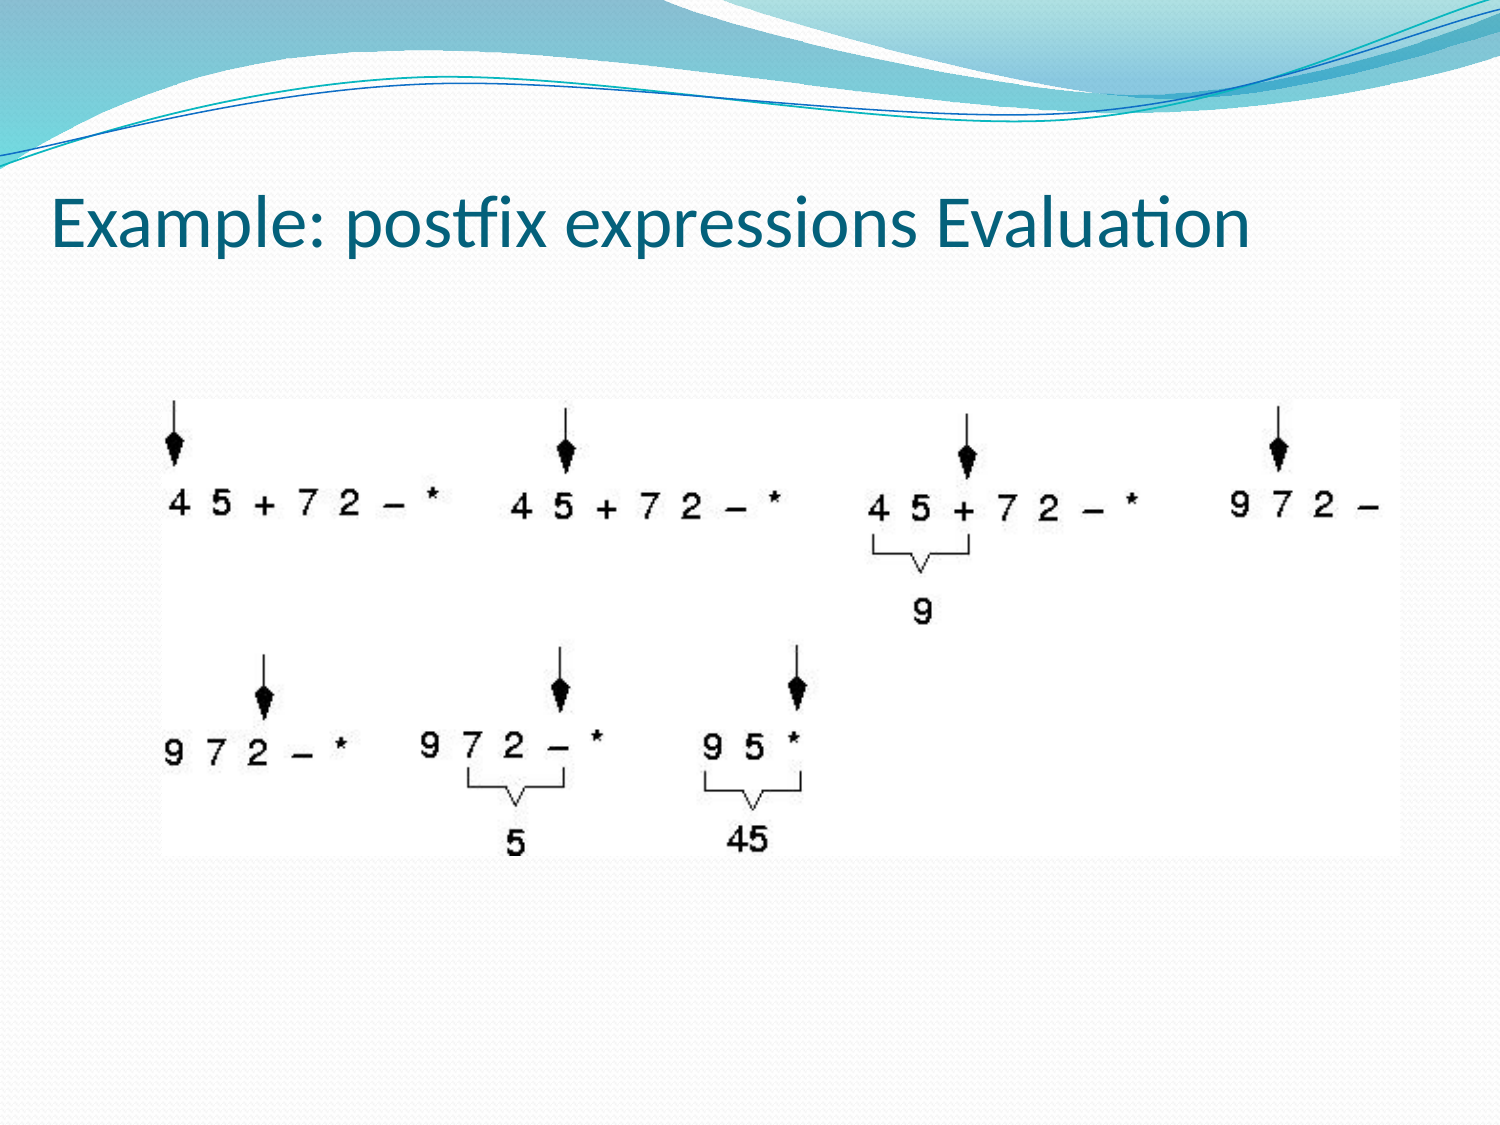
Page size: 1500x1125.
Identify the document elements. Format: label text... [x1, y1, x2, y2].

picture [162, 399, 1401, 856]
title Example: postfix expressions Evaluation [50, 137, 1500, 263]
